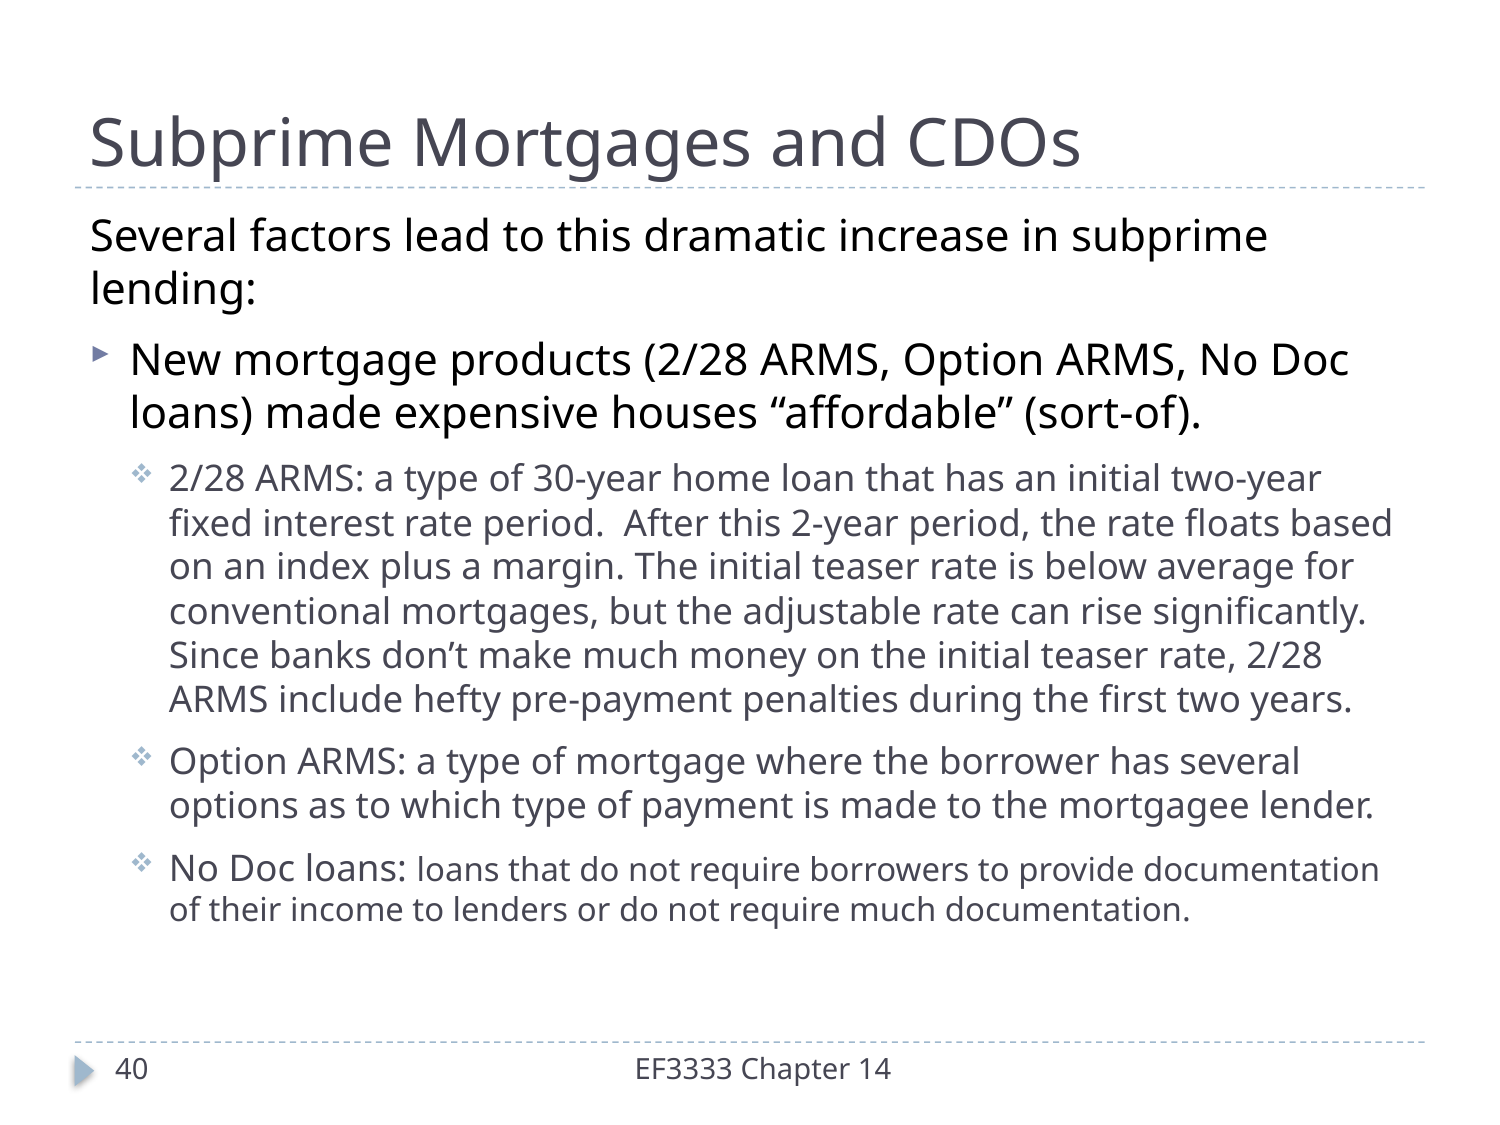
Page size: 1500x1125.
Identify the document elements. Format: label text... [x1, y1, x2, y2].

slide_number 40 [100, 1042, 426, 1103]
title Subprime Mortgages and CDOs [75, 24, 1425, 188]
list Several factors lead to this dramatic increase in subprime lending: New mortgage products (2/28 ARMS, Option ARMS, No Doc loans) made expensive houses “affordable” (sort-of). 2/28 ARMS: a type of 30-year home loan that has an initial two-year fixed interest rate period. After this 2-year period, the rate floats based on an index plus a margin. The initial teaser rate is below average for conventional mortgages, but the adjustable rate can rise significantly. Since banks don’t make much money on the initial teaser rate, 2/28 ARMS include hefty pre-payment penalties during the first two years. Option ARMS: a type of mortgage where the borrower has several options as to which type of payment is made to the mortgagee lender. No Doc loans: loans that do not require borrowers to provide documentation of their income to lenders or do not require much documentation. [75, 200, 1425, 1010]
footer EF3333 Chapter 14 [475, 1042, 1051, 1103]
